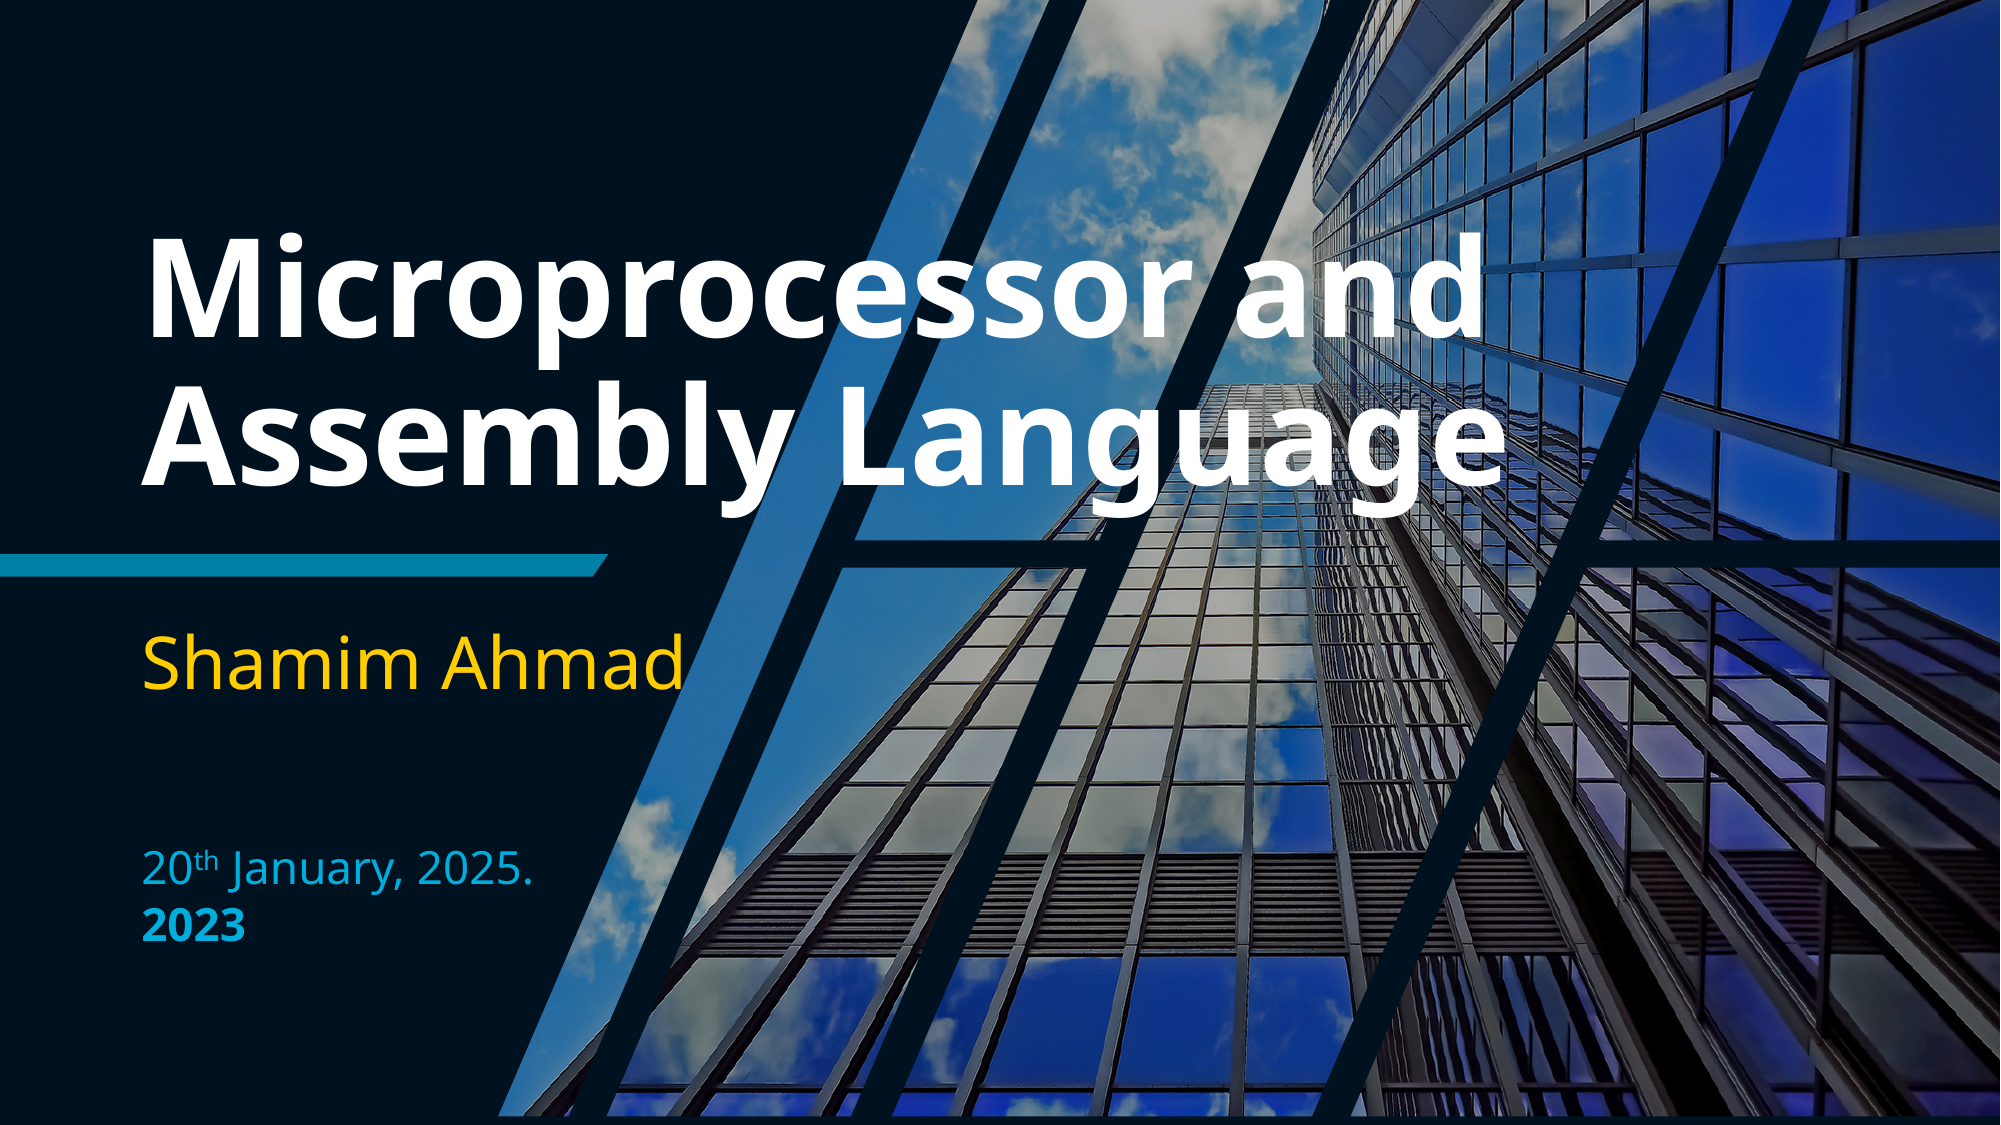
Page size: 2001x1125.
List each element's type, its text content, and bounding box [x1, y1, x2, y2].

picture [497, 0, 2000, 1117]
list Shamim Ahmad [126, 619, 497, 800]
list 2023 [126, 894, 497, 948]
list 20th January, 2025. [126, 837, 497, 891]
title Microprocessor and Assembly Language [126, 179, 497, 554]
